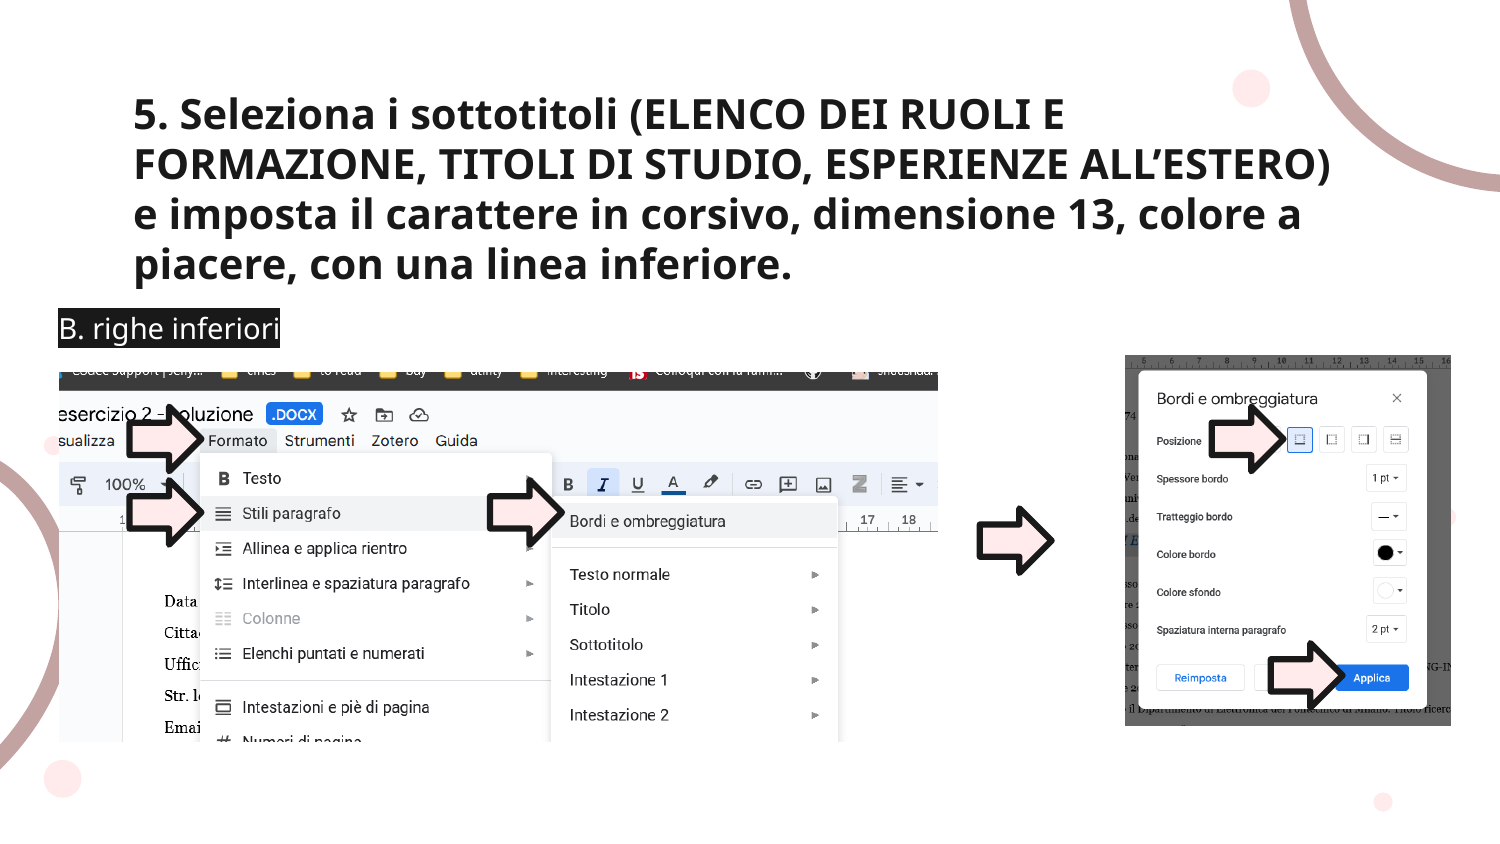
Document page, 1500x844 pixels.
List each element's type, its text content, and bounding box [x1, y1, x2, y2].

title 5. Seleziona i sottotitoli (ELENCO DEI RUOLI E FORMAZIONE, TITOLI DI STUDIO, ESPERIENZE ALL’ESTERO) e imposta il carattere in corsivo, dimensione 13, colore a piacere, con una linea inferiore. [118, 72, 1382, 167]
text_box B. righe inferiori [43, 295, 712, 425]
picture [58, 371, 938, 742]
text_box [979, 508, 1052, 573]
picture [1125, 355, 1451, 726]
